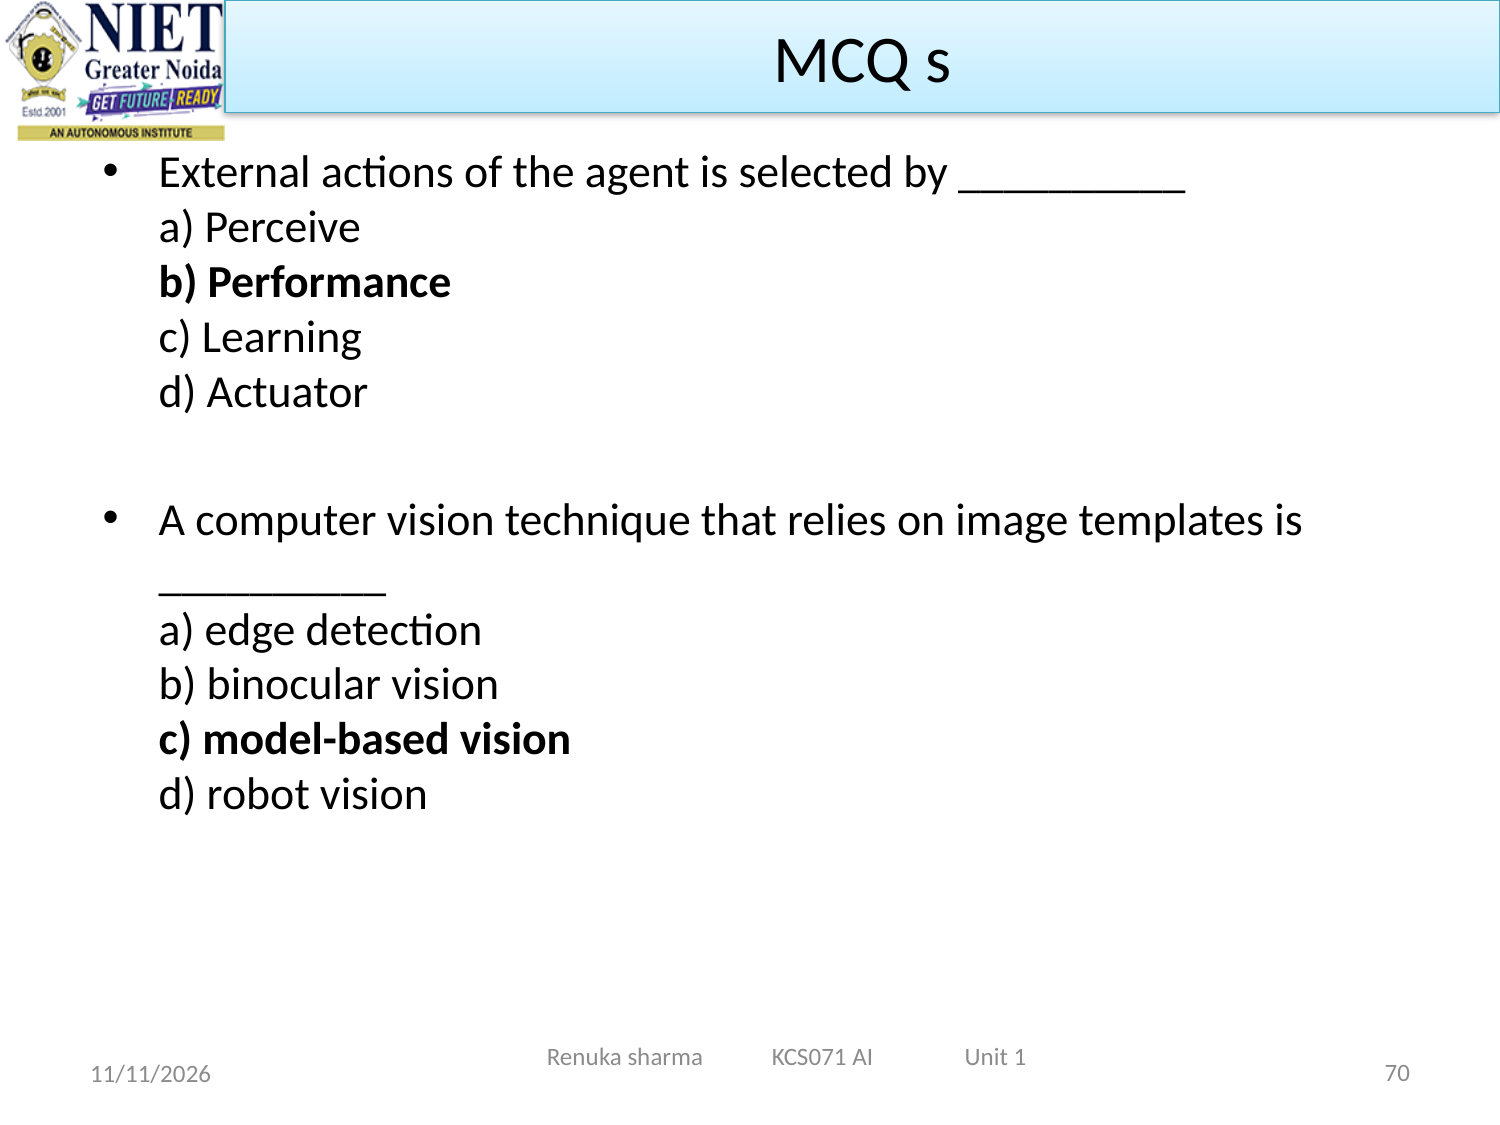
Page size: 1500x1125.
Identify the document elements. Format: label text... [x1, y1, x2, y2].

list External actions of the agent is selected by __________ a) Perceive b) Performance c) Learning d) Actuator A computer vision technique that relies on image templates is __________ a) edge detection b) binocular vision c) model-based vision d) robot vision [87, 134, 1438, 1012]
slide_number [75, 1042, 425, 1103]
slide_number 70 [1074, 1041, 1425, 1102]
text_box MCQ s [226, 0, 1500, 113]
picture [5, 0, 226, 141]
footer Renuka sharma KCS071 AI Unit 1 [375, 1025, 1200, 1085]
